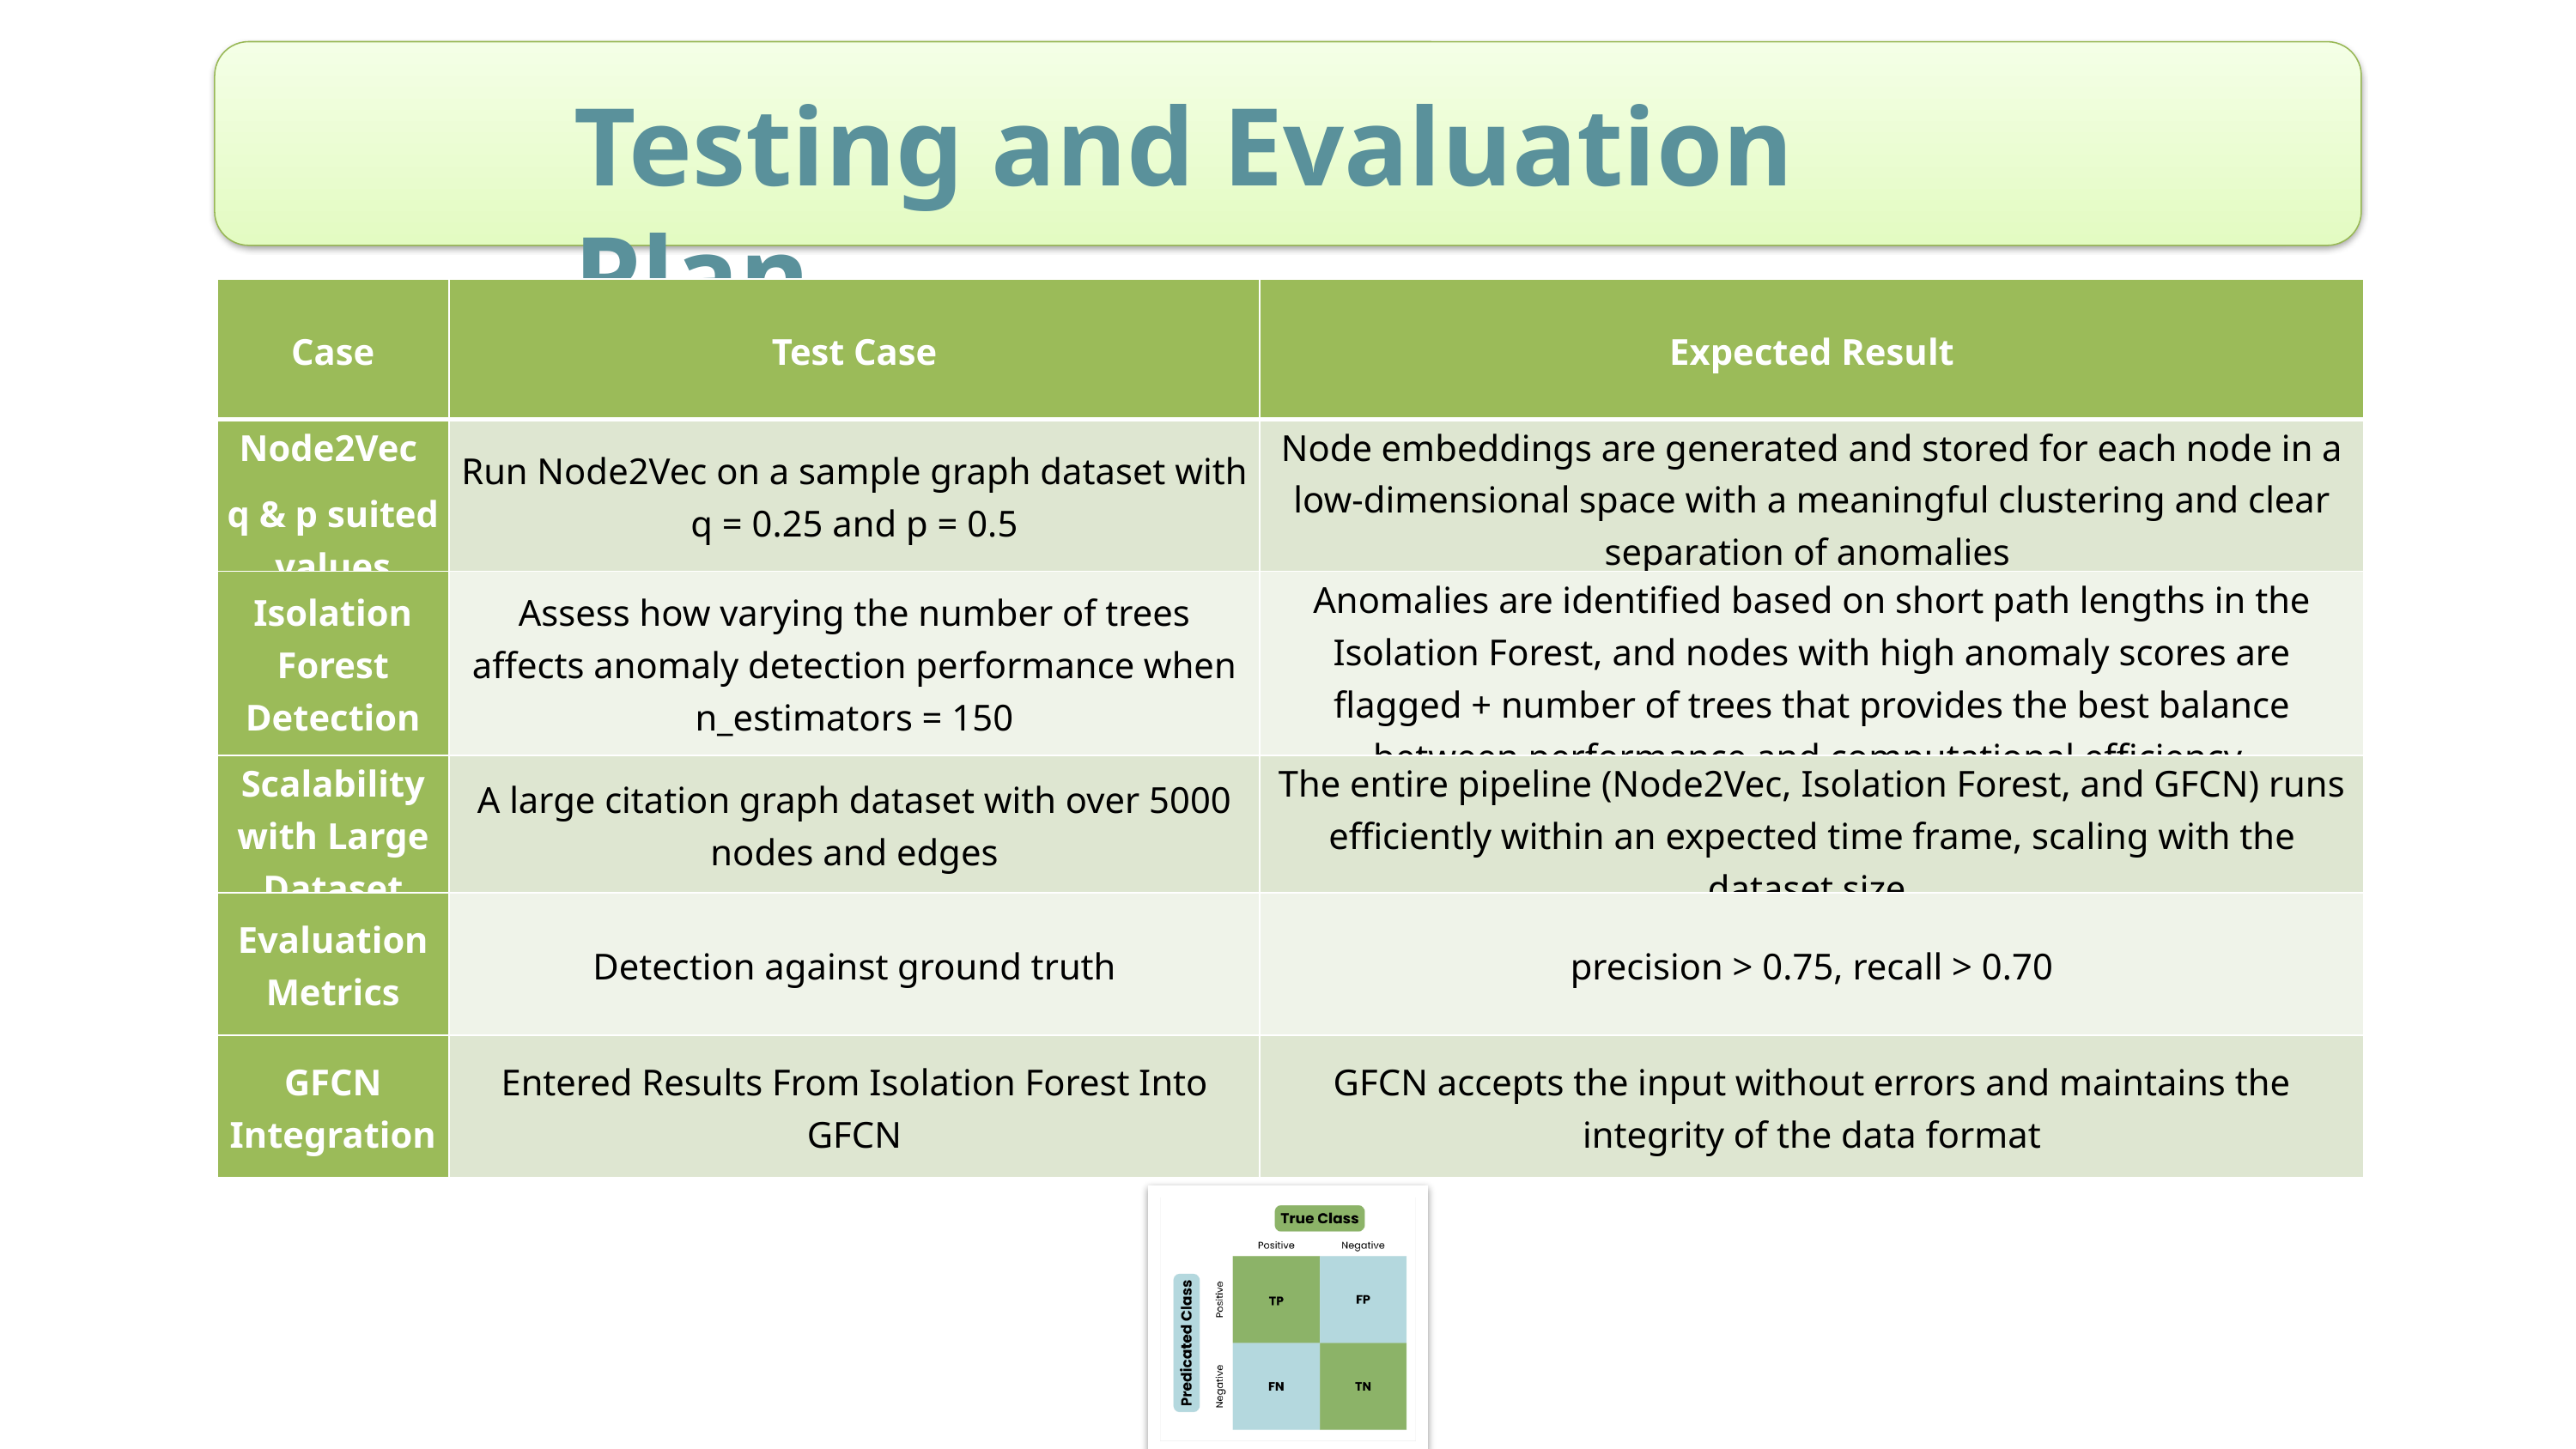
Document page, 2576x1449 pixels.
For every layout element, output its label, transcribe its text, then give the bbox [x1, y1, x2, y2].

table_cell GFCN Integration [218, 1036, 448, 1177]
text_box Testing and Evaluation Plan [574, 78, 2002, 278]
table_cell A large citation graph dataset with over 5000 nodes and edges [450, 756, 1259, 892]
table_cell Isolation Forest Detection [218, 572, 448, 755]
table_cell precision > 0.75, recall > 0.70 [1261, 894, 2363, 1034]
table_cell GFCN accepts the input without errors and maintains the integrity of the data format [1261, 1036, 2363, 1177]
table_cell Anomalies are identified based on short path lengths in the Isolation Forest, and nodes with high anomaly scores are flagged + number of trees that provides the best balance between performance and computational efficiency. [1261, 572, 2363, 755]
picture [1159, 1197, 1416, 1442]
table_cell Detection against ground truth [450, 894, 1259, 1034]
table_cell Entered Results From Isolation Forest Into GFCN [450, 1036, 1259, 1177]
table_cell Assess how varying the number of trees affects anomaly detection performance when n_estimators = 150 [450, 572, 1259, 755]
table_cell The entire pipeline (Node2Vec, Isolation Forest, and GFCN) runs efficiently within an expected time frame, scaling with the dataset size. [1261, 756, 2363, 892]
table_cell Node embeddings are generated and stored for each node in a low-dimensional space with a meaningful clustering and clear separation of anomalies [1261, 421, 2363, 571]
table_cell Node2Vec q & p suited values [218, 421, 448, 571]
table_header Case [218, 280, 448, 417]
table_cell Scalability with Large Dataset [218, 756, 448, 892]
table_header Test Case [450, 280, 1259, 417]
table_cell Evaluation Metrics [218, 894, 448, 1034]
text_box [214, 40, 2362, 246]
table_header Expected Result [1261, 280, 2363, 417]
table_cell Run Node2Vec on a sample graph dataset with q = 0.25 and p = 0.5 [450, 421, 1259, 571]
